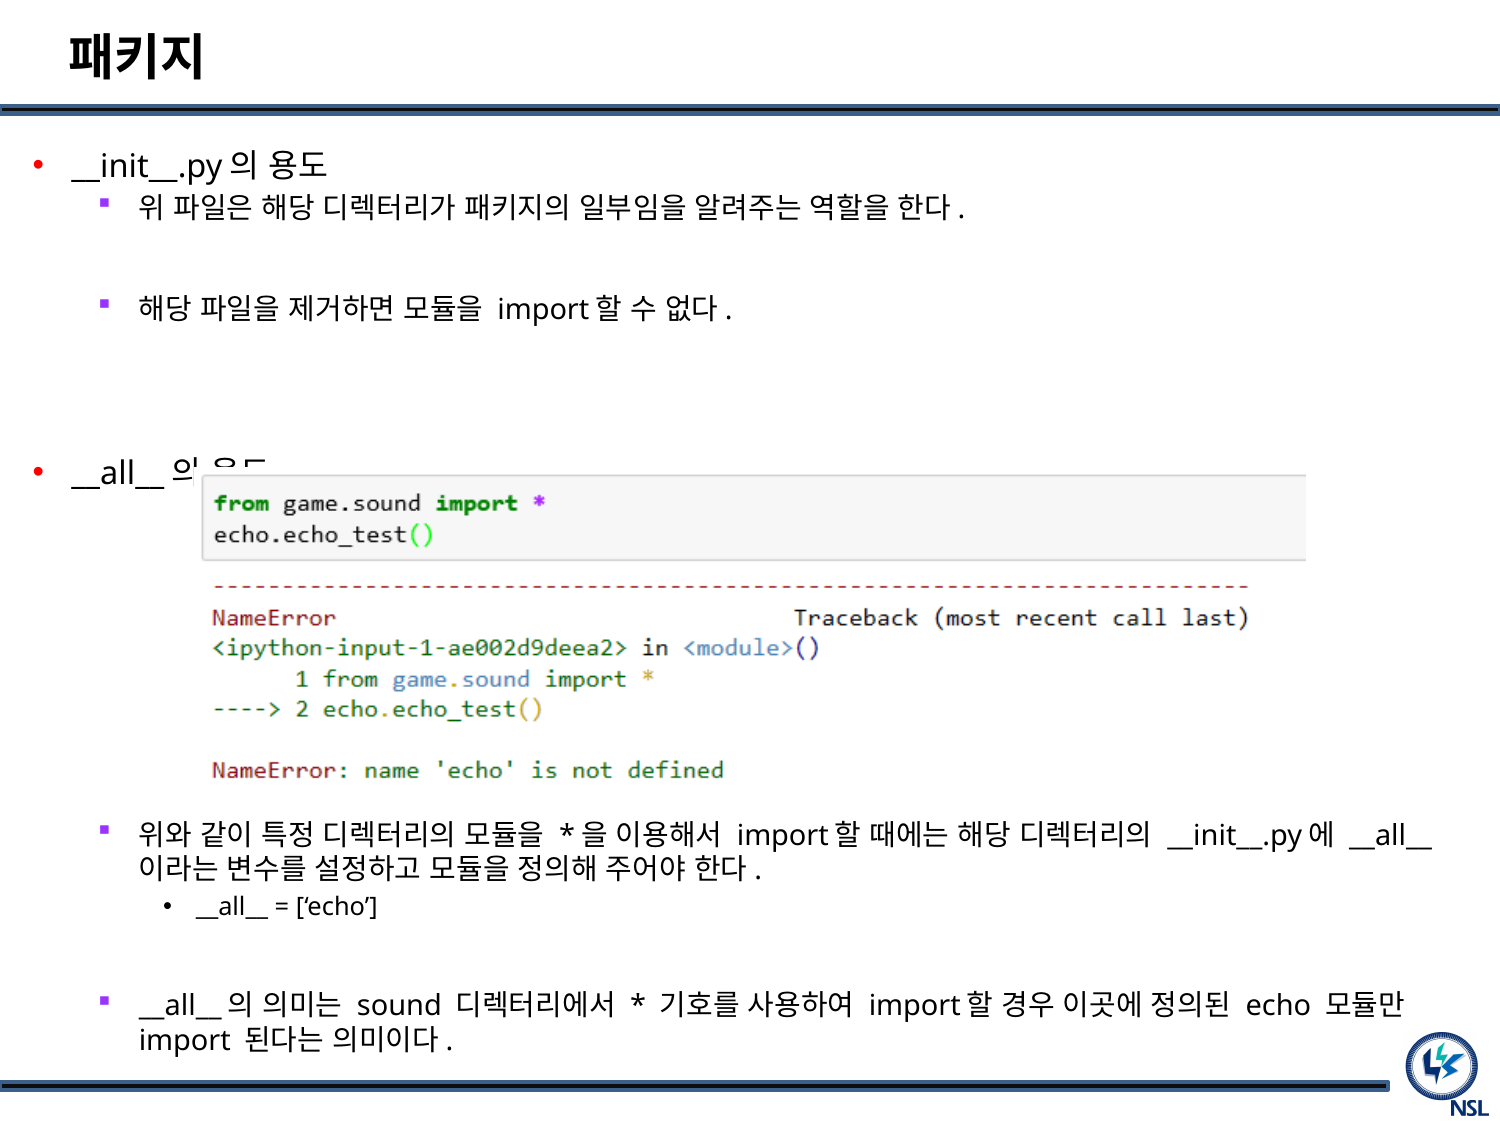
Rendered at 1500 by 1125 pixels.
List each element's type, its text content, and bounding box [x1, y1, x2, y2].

picture [1404, 1067, 1489, 1116]
title 패키지 [53, 7, 1489, 103]
picture [194, 467, 1306, 786]
list __init__.py의 용도 위 파일은 해당 디렉터리가 패키지의 일부임을 알려주는 역할을 한다. 해당 파일을 제거하면 모듈을 import할 수 없다. __all__의 용도 위와 같이 특정 디렉터리의 모듈을 *을 이용해서 import할 때에는 해당 디렉터리의 __init__.py에 __all__이라는 변수를 설정하고 모듈을 정의해 주어야 한다. __all__ = [‘echo’] __all__의 의미는 sound 디렉터리에서 * 기호를 사용하여 import할 경우 이곳에 정의된 echo 모듈만 import 된다는 의미이다. [17, 137, 1479, 1067]
